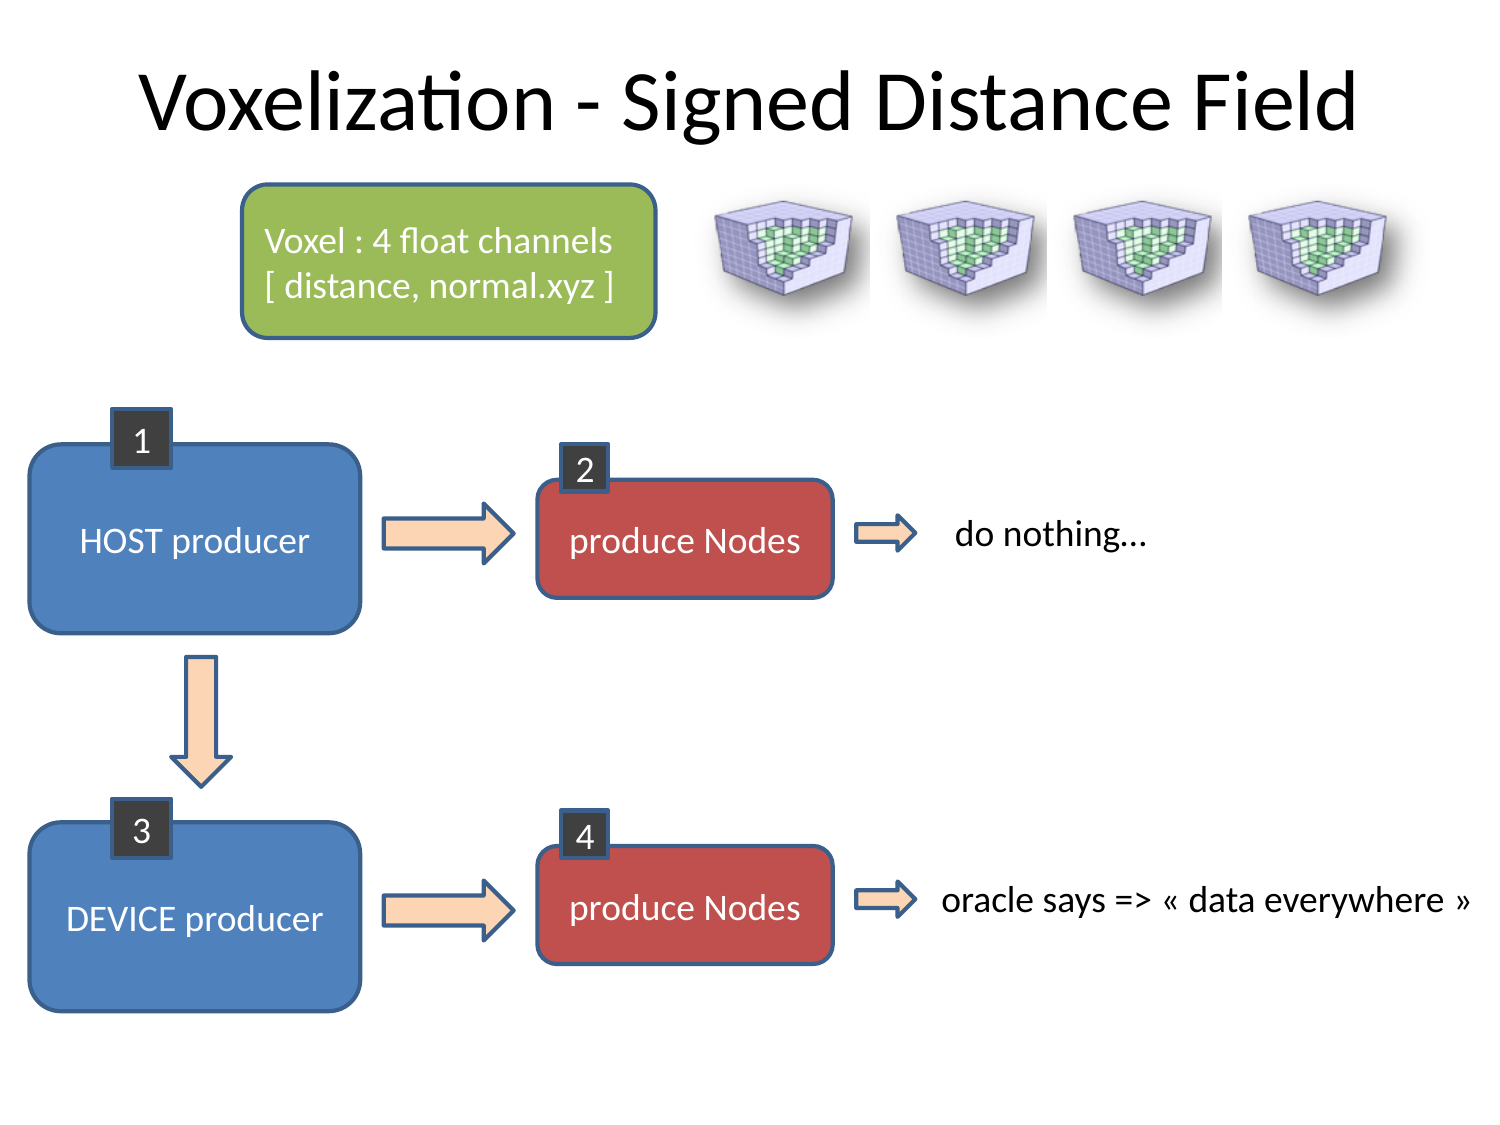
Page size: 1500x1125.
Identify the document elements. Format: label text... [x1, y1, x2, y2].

text_box 3 [110, 797, 173, 860]
text_box oracle says => « data everywhere » [926, 868, 1500, 928]
text_box produce Nodes [535, 477, 835, 600]
text_box 1 [110, 407, 173, 470]
text_box [381, 878, 516, 943]
text_box [854, 879, 918, 919]
picture [688, 172, 1433, 339]
text_box HOST producer [27, 442, 363, 636]
text_box 4 [559, 808, 610, 860]
text_box produce Nodes [535, 843, 835, 967]
text_box DEVICE producer [27, 820, 363, 1014]
text_box Voxel : 4 float channels [ distance, normal.xyz ] [239, 182, 658, 341]
text_box do nothing… [940, 501, 1162, 562]
title Voxelization - Signed Distance Field [112, 30, 1388, 161]
text_box [169, 654, 234, 789]
text_box [854, 513, 918, 553]
text_box [381, 501, 516, 566]
text_box 2 [559, 442, 610, 494]
